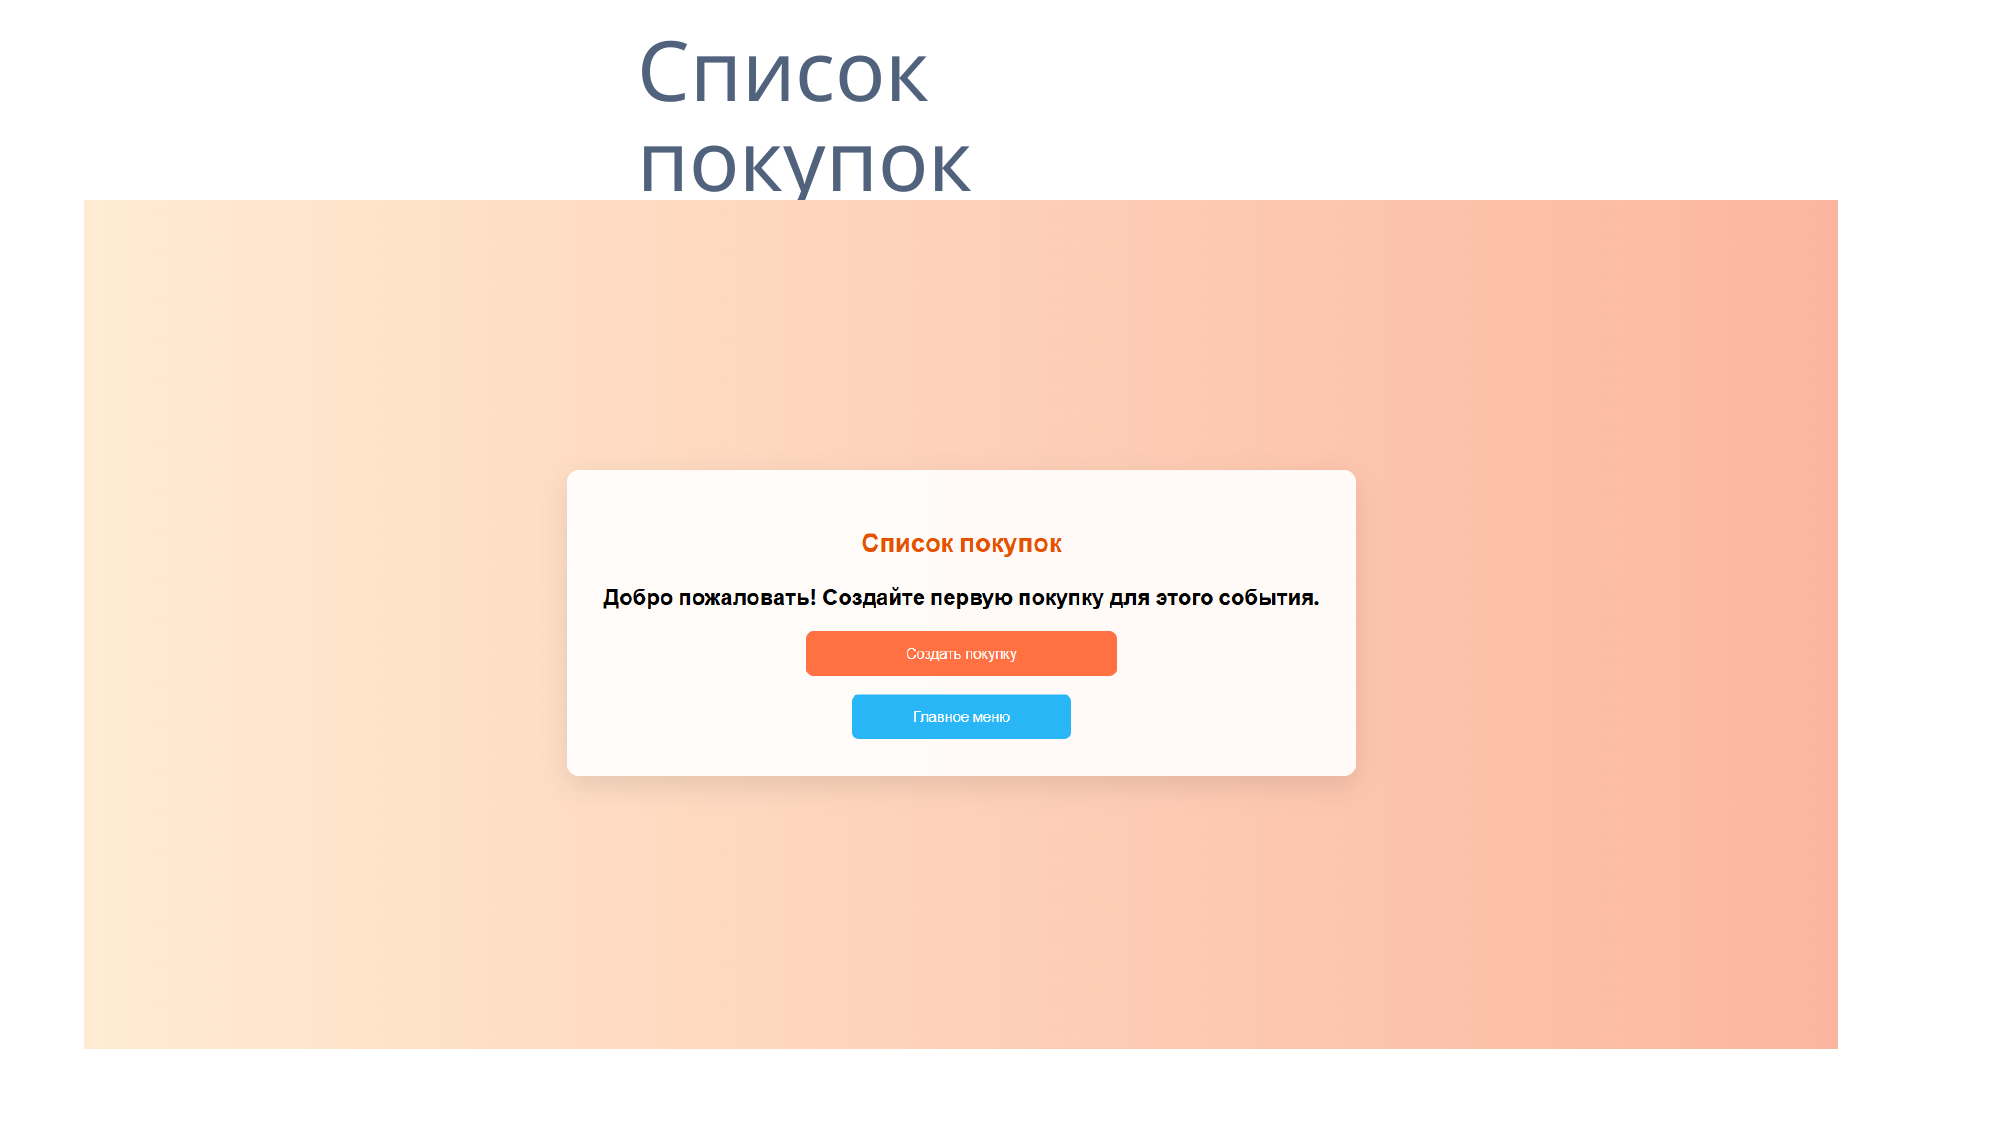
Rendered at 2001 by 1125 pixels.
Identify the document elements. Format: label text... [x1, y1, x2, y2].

picture [84, 200, 1838, 1049]
title Список покупок [622, 0, 1300, 200]
